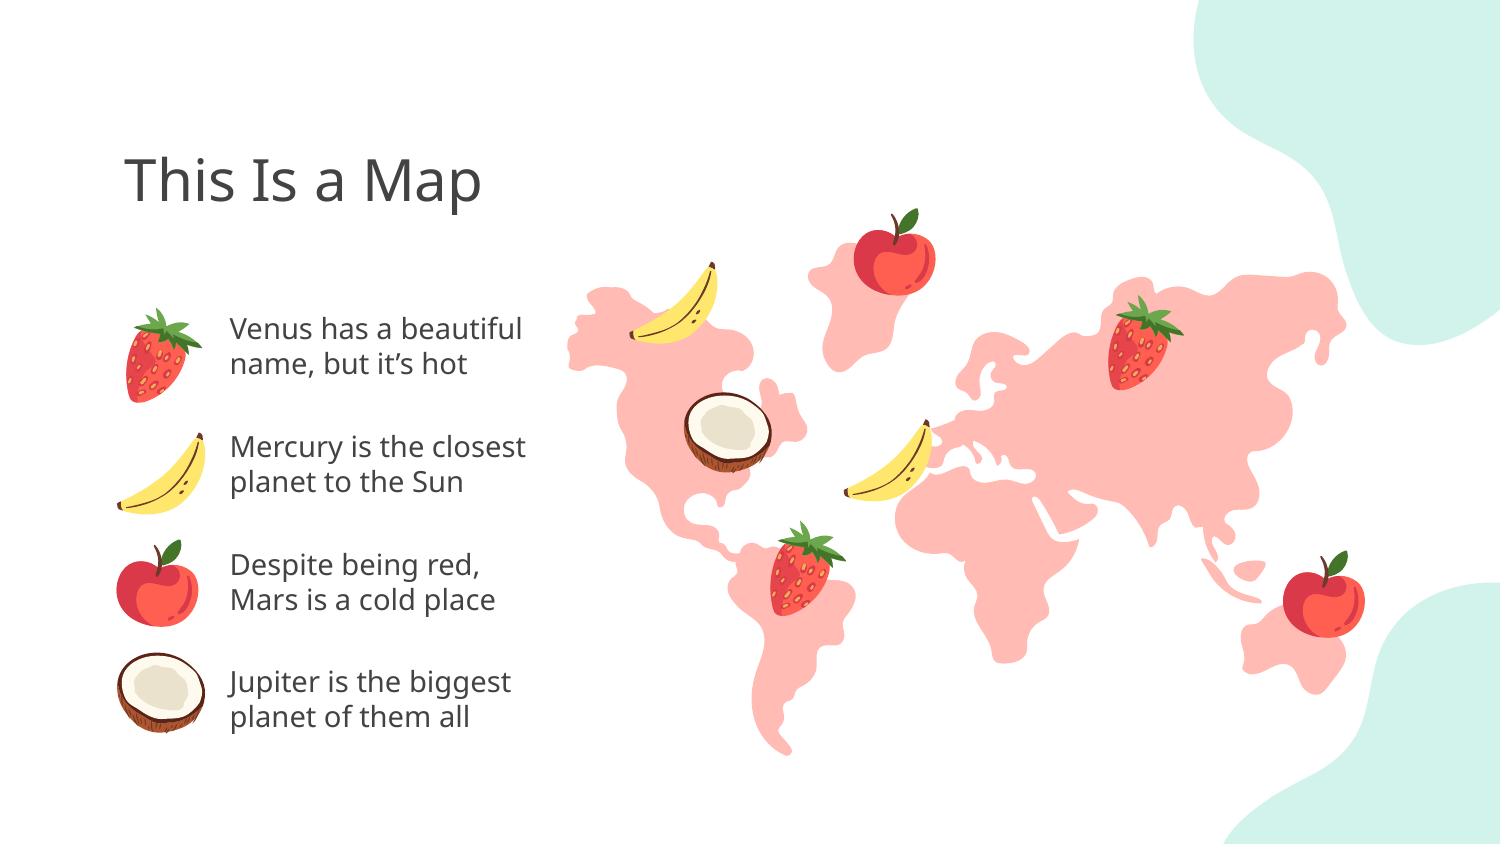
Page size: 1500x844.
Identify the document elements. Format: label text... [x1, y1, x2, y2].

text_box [116, 652, 206, 734]
list Jupiter is the biggest planet of them all [229, 652, 546, 748]
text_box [1086, 293, 1200, 397]
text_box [105, 534, 217, 642]
list Despite being red, Mars is a cold place [229, 534, 546, 629]
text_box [628, 257, 721, 354]
title This Is a Map [109, 138, 1391, 219]
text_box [1271, 545, 1384, 653]
list Mercury is the closest planet to the Sun [229, 415, 546, 511]
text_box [566, 242, 1348, 757]
list Venus has a beautiful name, but it’s hot [229, 297, 546, 393]
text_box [842, 415, 935, 512]
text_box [104, 306, 218, 409]
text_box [115, 428, 209, 525]
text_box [842, 203, 954, 311]
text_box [683, 392, 773, 474]
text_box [748, 519, 862, 622]
